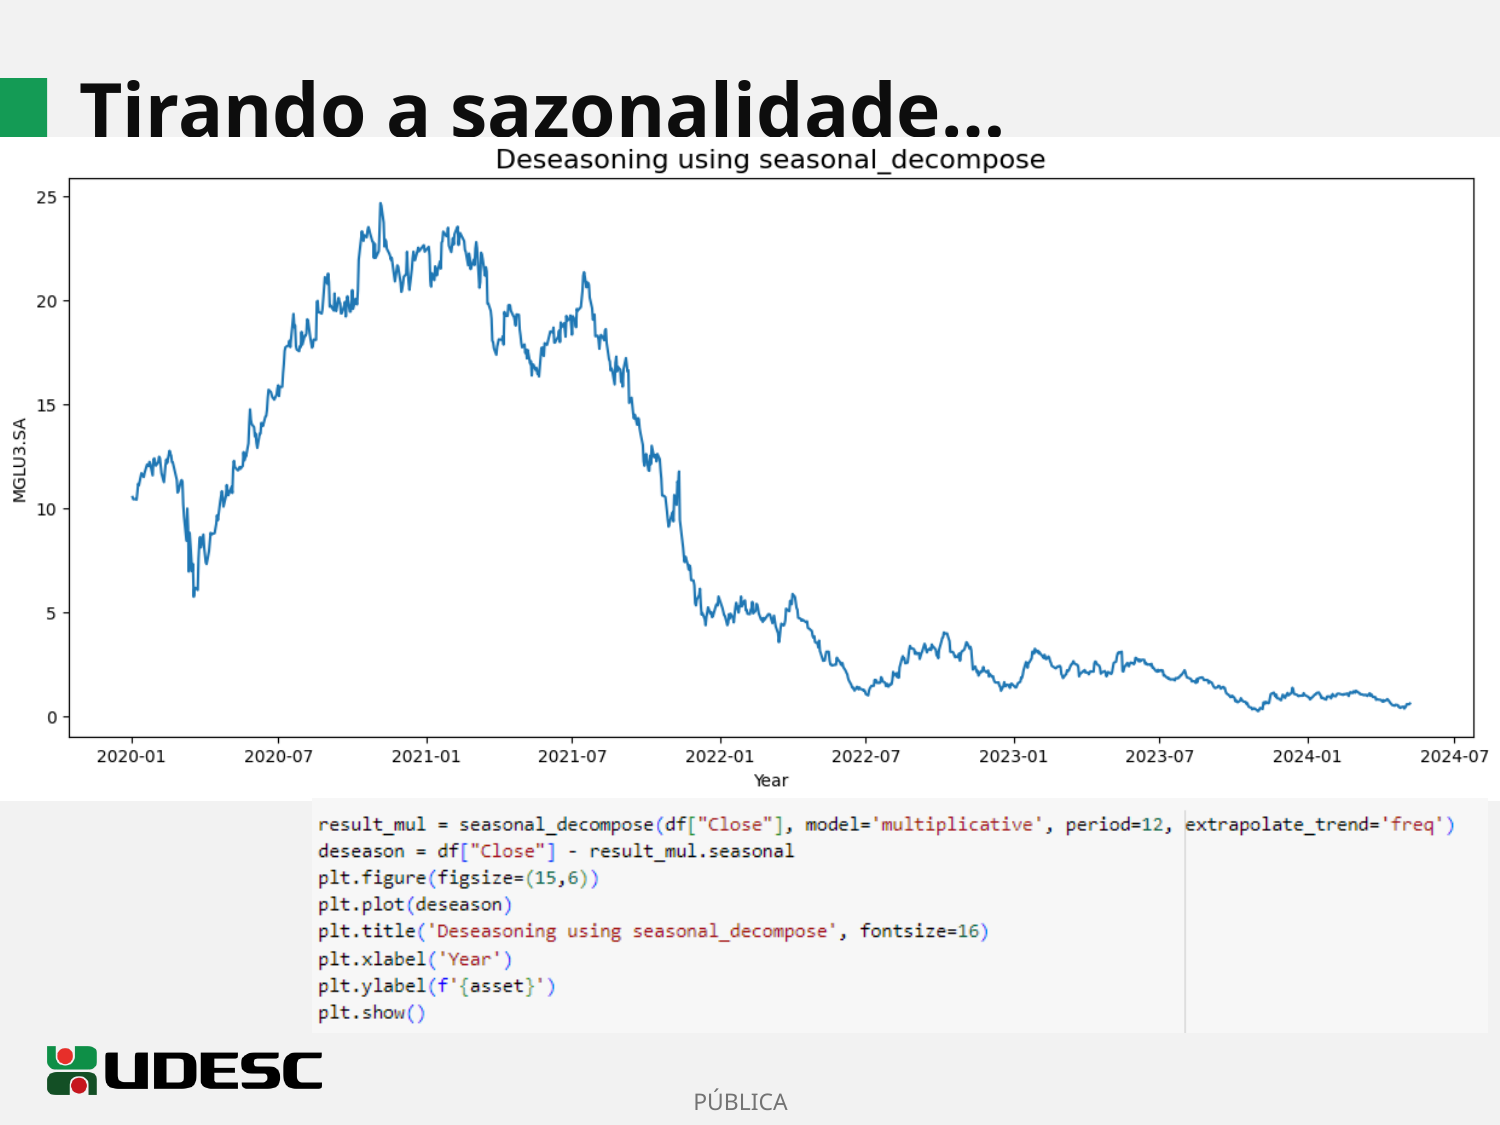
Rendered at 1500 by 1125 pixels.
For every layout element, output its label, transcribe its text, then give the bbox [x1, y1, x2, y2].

picture [46, 1046, 322, 1095]
text_box [0, 76, 49, 135]
picture [0, 136, 1500, 1034]
text_box Tirando a sazonalidade… [64, 54, 1500, 136]
